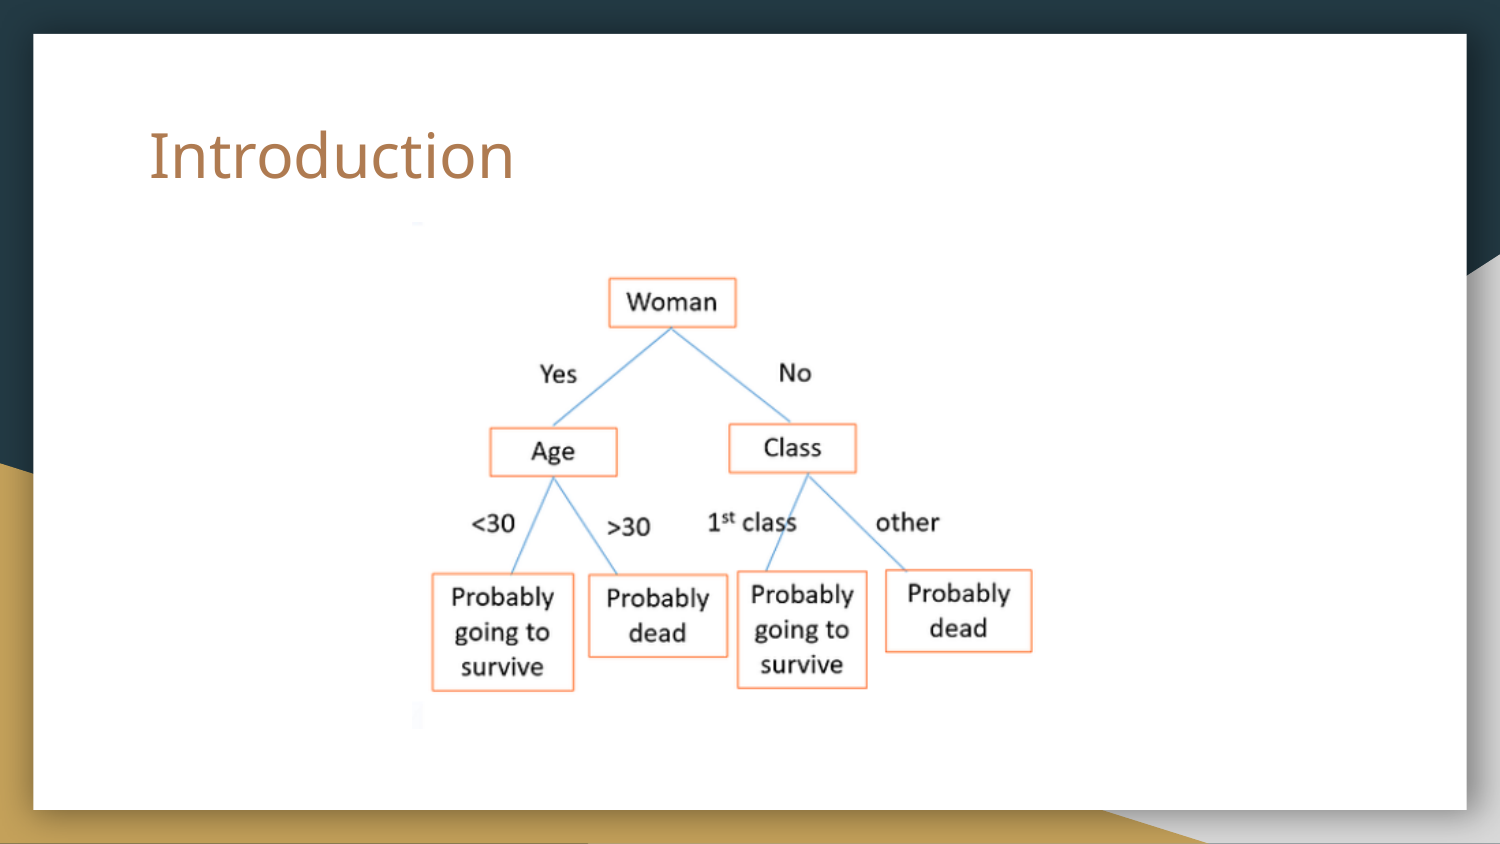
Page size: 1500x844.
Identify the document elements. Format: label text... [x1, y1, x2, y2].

title Introduction [134, 96, 1366, 254]
picture [412, 222, 1052, 729]
